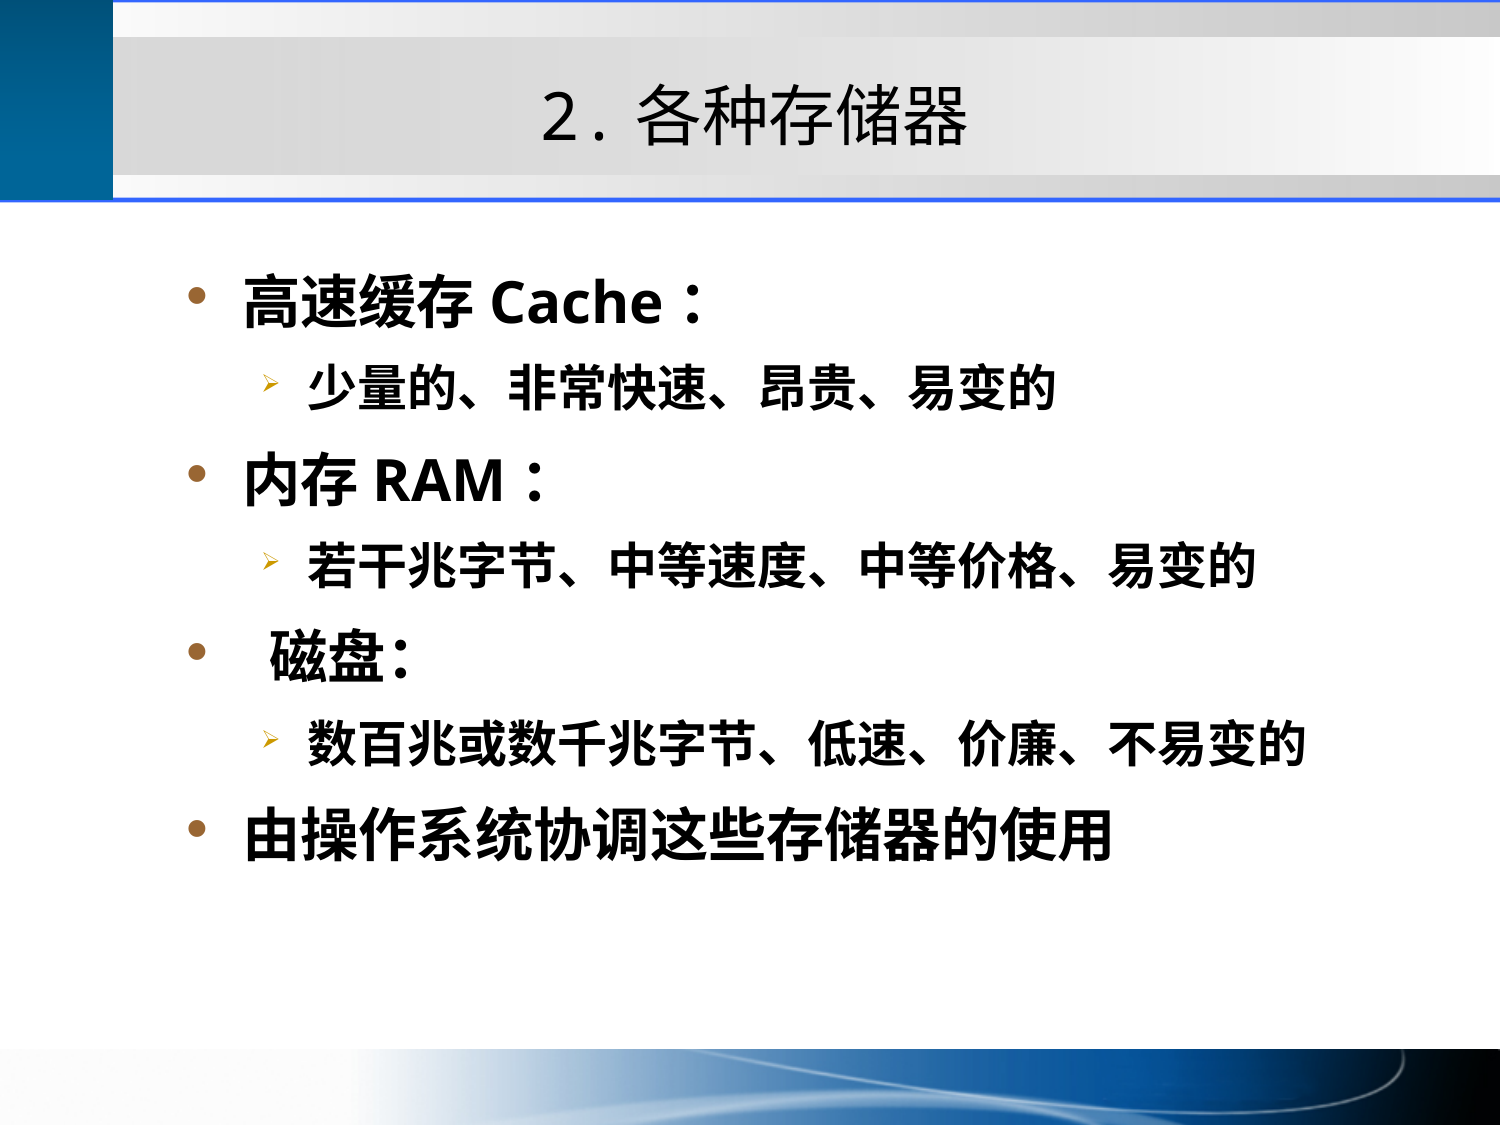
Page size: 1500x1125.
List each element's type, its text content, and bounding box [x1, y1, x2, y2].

picture [0, 1049, 1500, 1125]
title 2.各种存储器 [147, 54, 1362, 173]
list 高速缓存Cache： 少量的、非常快速、昂贵、易变的 内存RAM： 若干兆字节、中等速度、中等价格、易变的 磁盘： 数百兆或数千兆字节、低速、价廉、不易变的 由操作系统协调这些存储器的使用 [170, 243, 1372, 1007]
